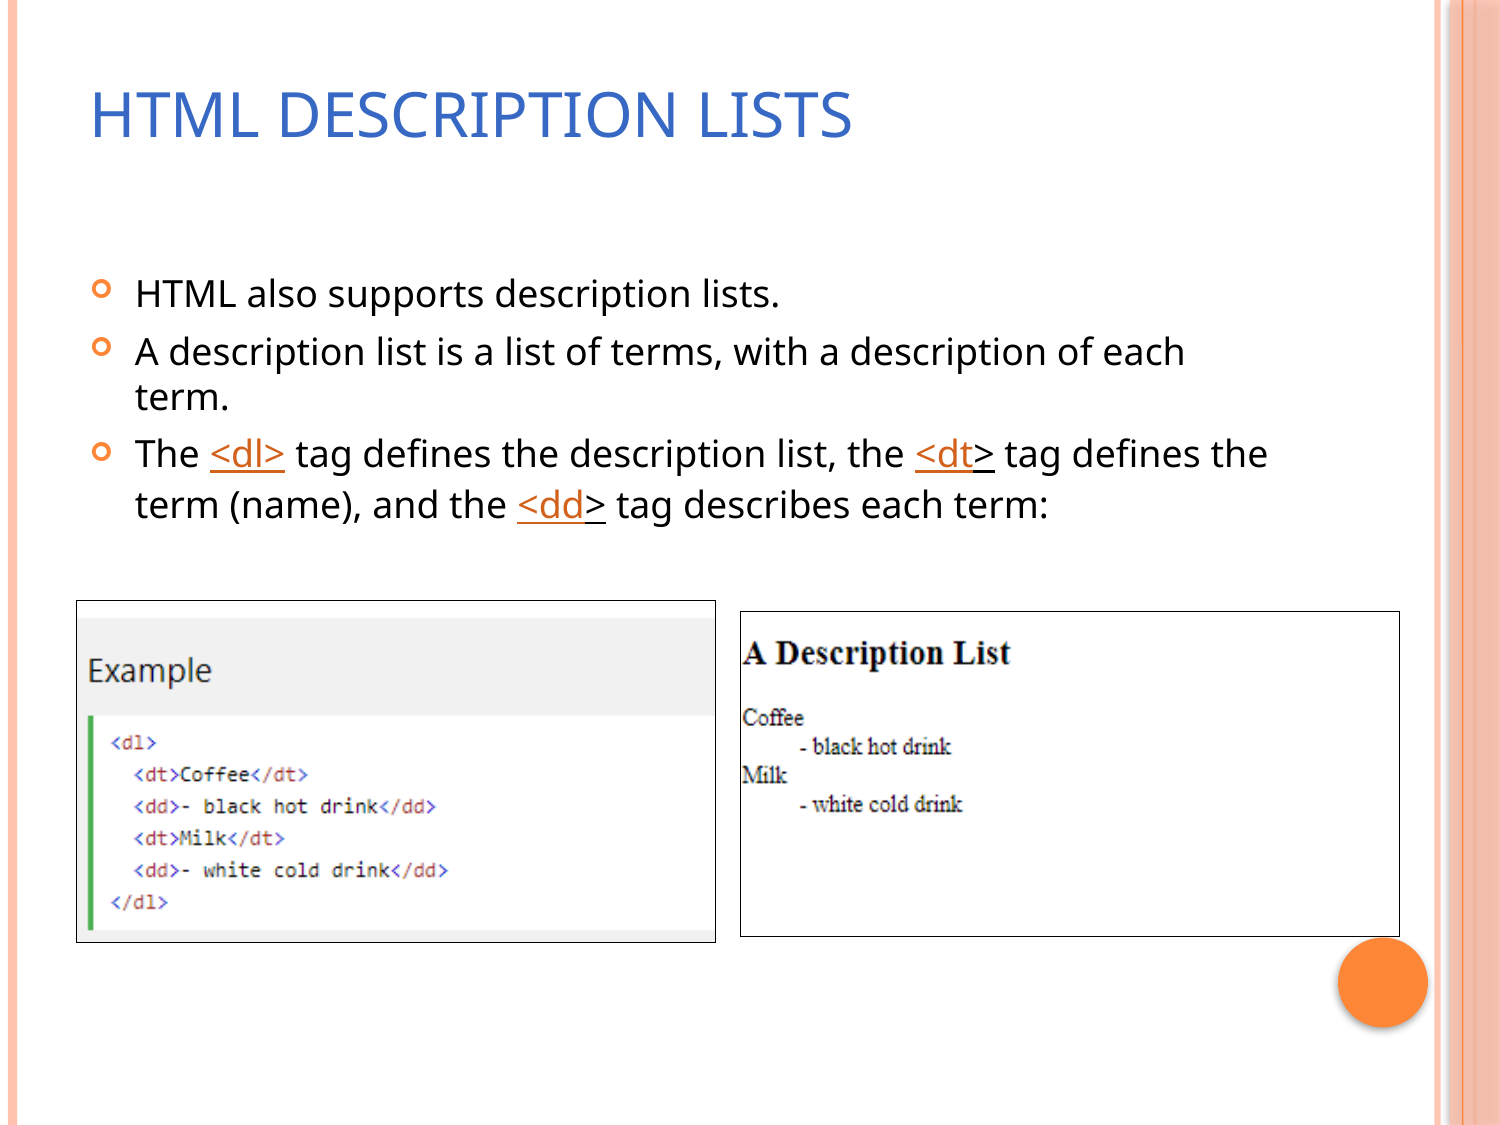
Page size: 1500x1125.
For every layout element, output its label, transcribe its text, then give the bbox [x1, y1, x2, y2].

title HTML Description Lists [75, 45, 1300, 233]
picture [76, 599, 716, 943]
list HTML also supports description lists. A description list is a list of terms, with a description of each term. The <dl> tag defines the description list, the <dt> tag defines the term (name), and the <dd> tag describes each term: [75, 262, 1300, 1062]
picture [739, 611, 1401, 937]
